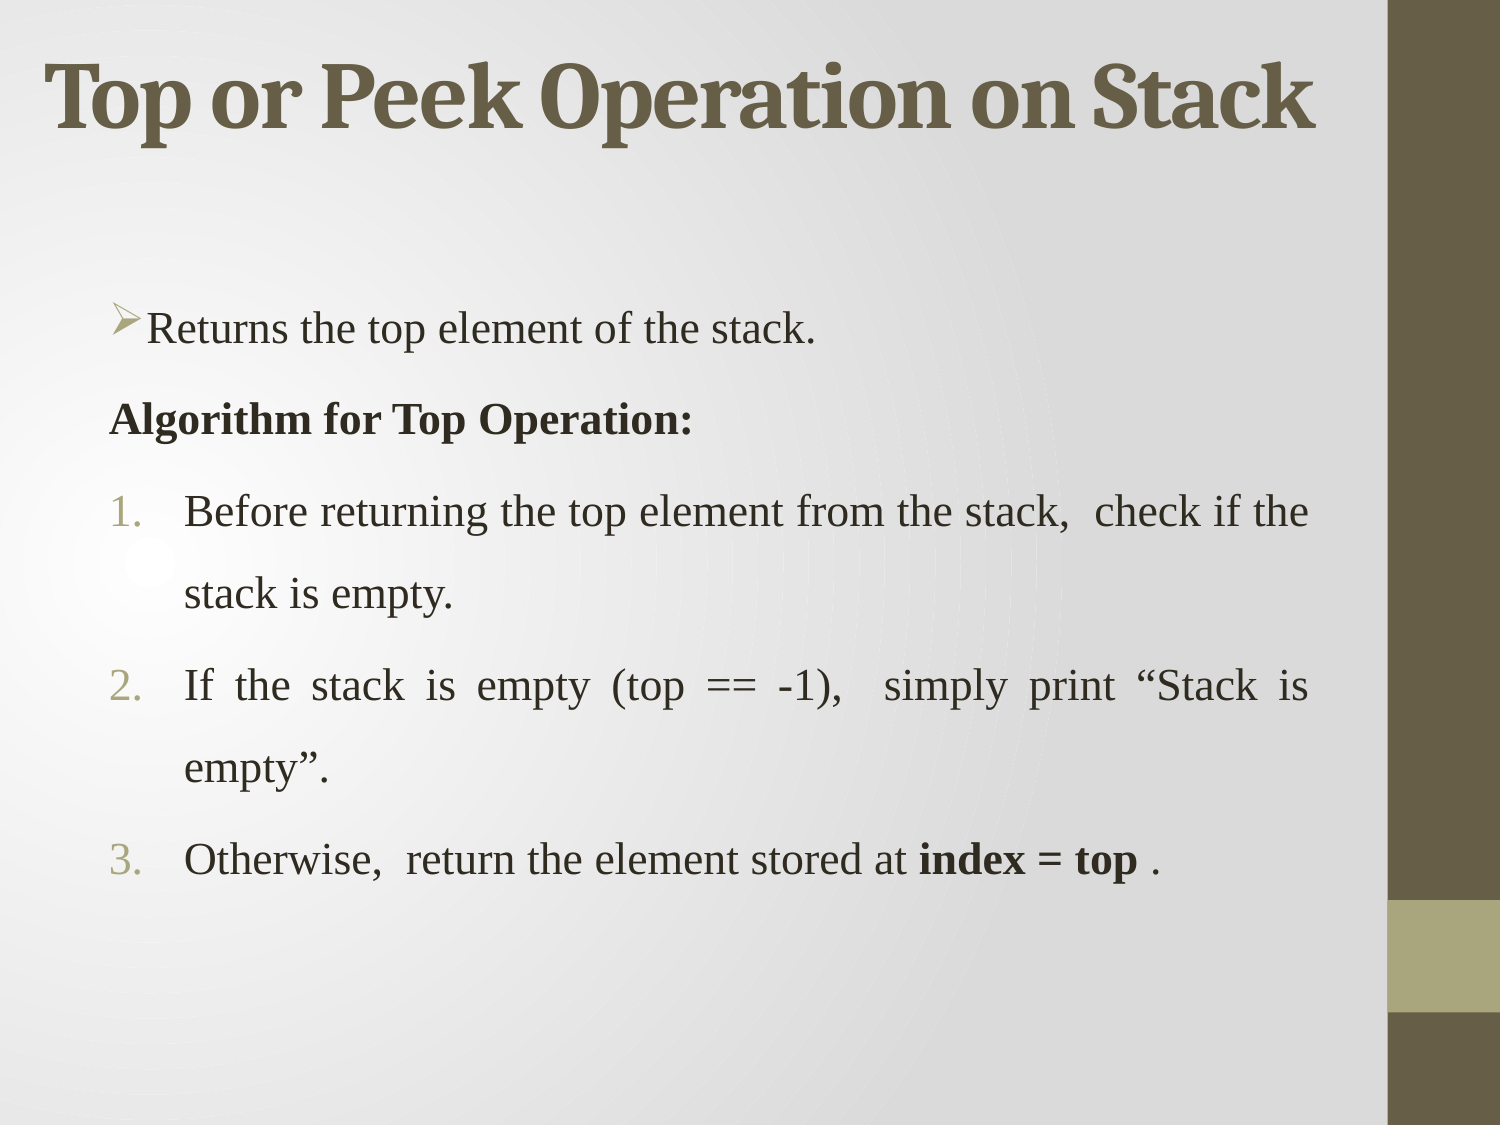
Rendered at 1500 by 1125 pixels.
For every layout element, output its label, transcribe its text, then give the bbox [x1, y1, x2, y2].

title Top or Peek Operation on Stack [29, 45, 1385, 251]
list Returns the top element of the stack. Algorithm for Top Operation: Before returning the top element from the stack, check if the stack is empty. If the stack is empty (top == -1), simply print “Stack is empty”. Otherwise, return the element stored at index = top . [75, 262, 1325, 1050]
